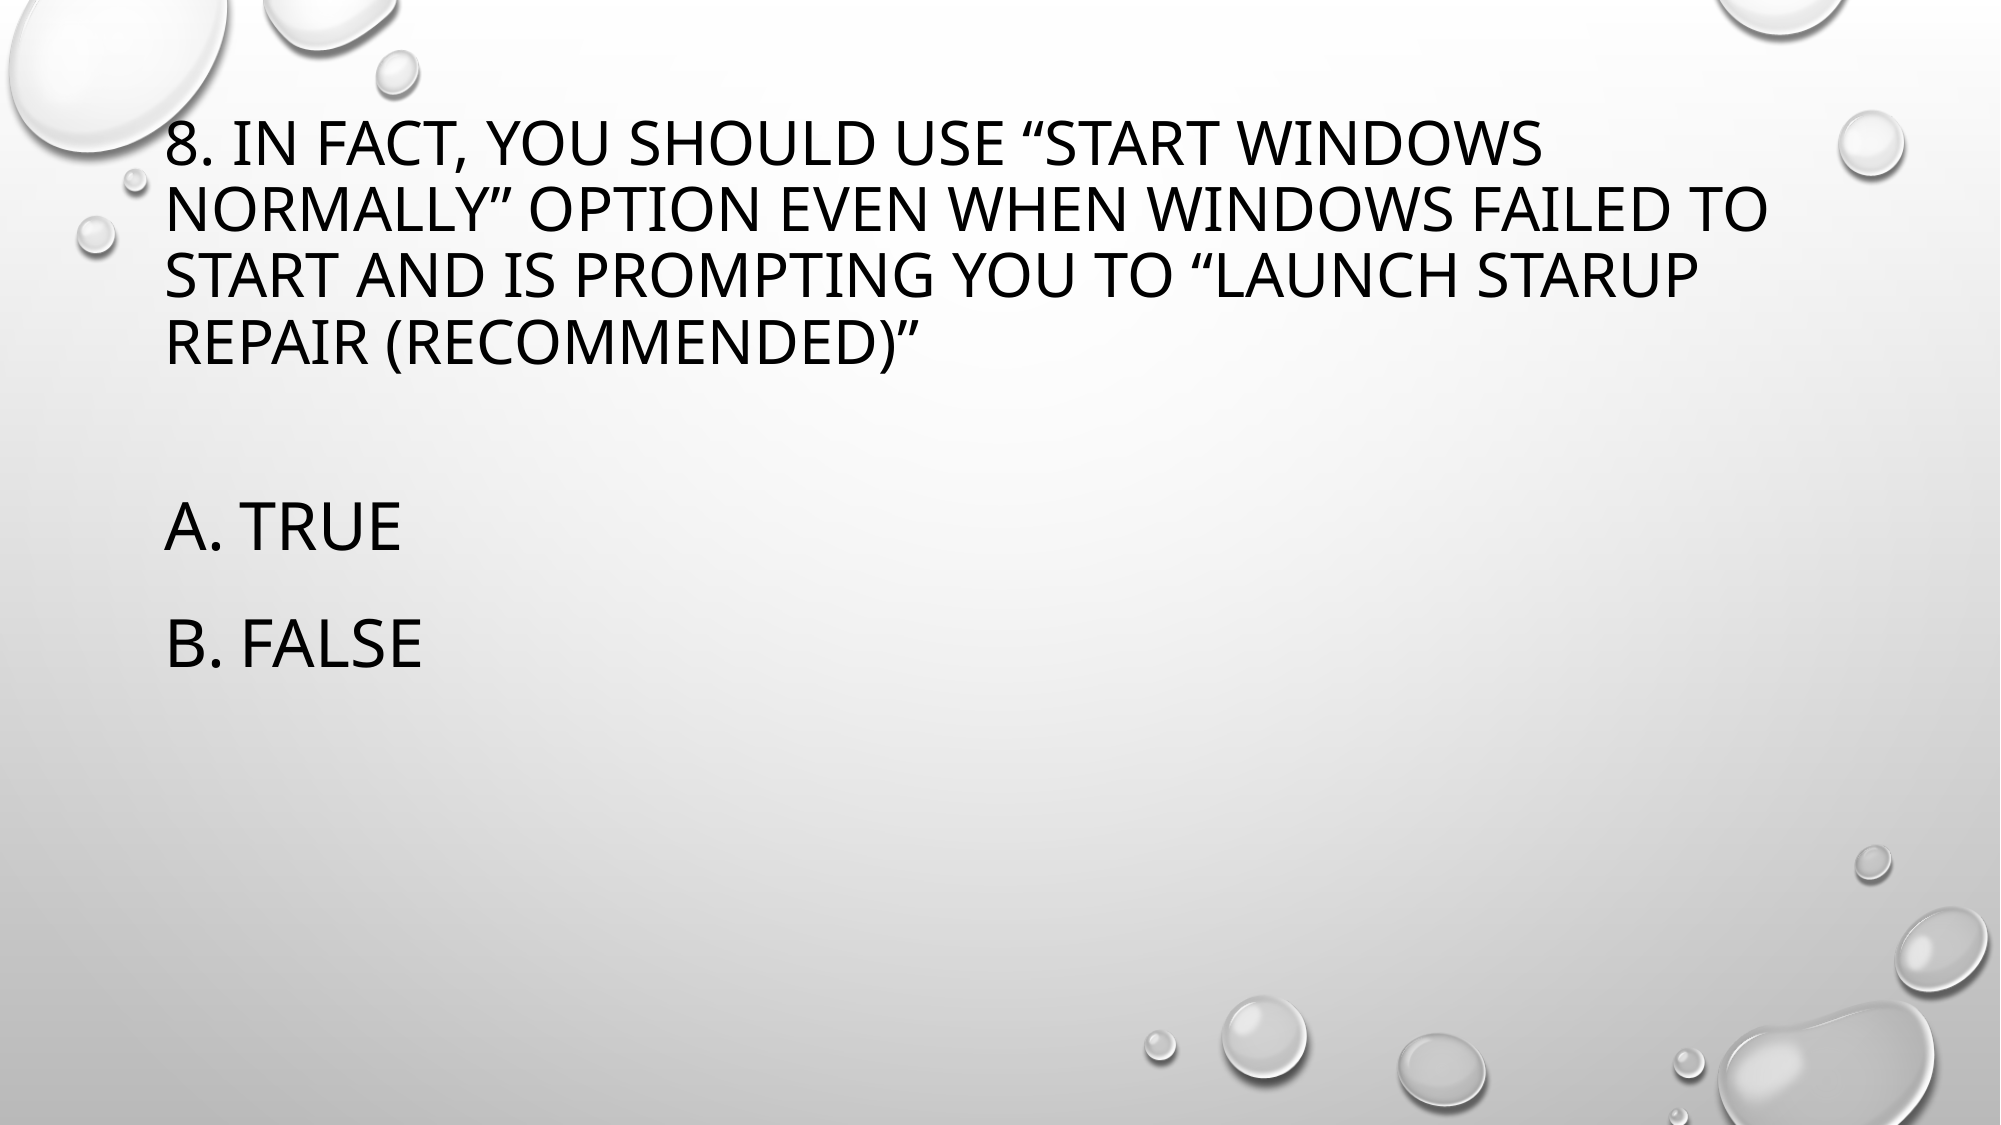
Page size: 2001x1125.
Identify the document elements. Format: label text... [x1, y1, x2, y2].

list TRUE FALSE [149, 460, 1850, 950]
picture [0, 0, 2000, 1125]
title 8. IN FACT, YOU SHOULD USE “START WINDOWS NORMALLY” option EVEN WHEN WINDOWS FAILED TO START AND IS PROMPTING YOU TO “LAUNCH STARUP REPAIR (RECOMMENDED)” [149, 101, 1851, 389]
